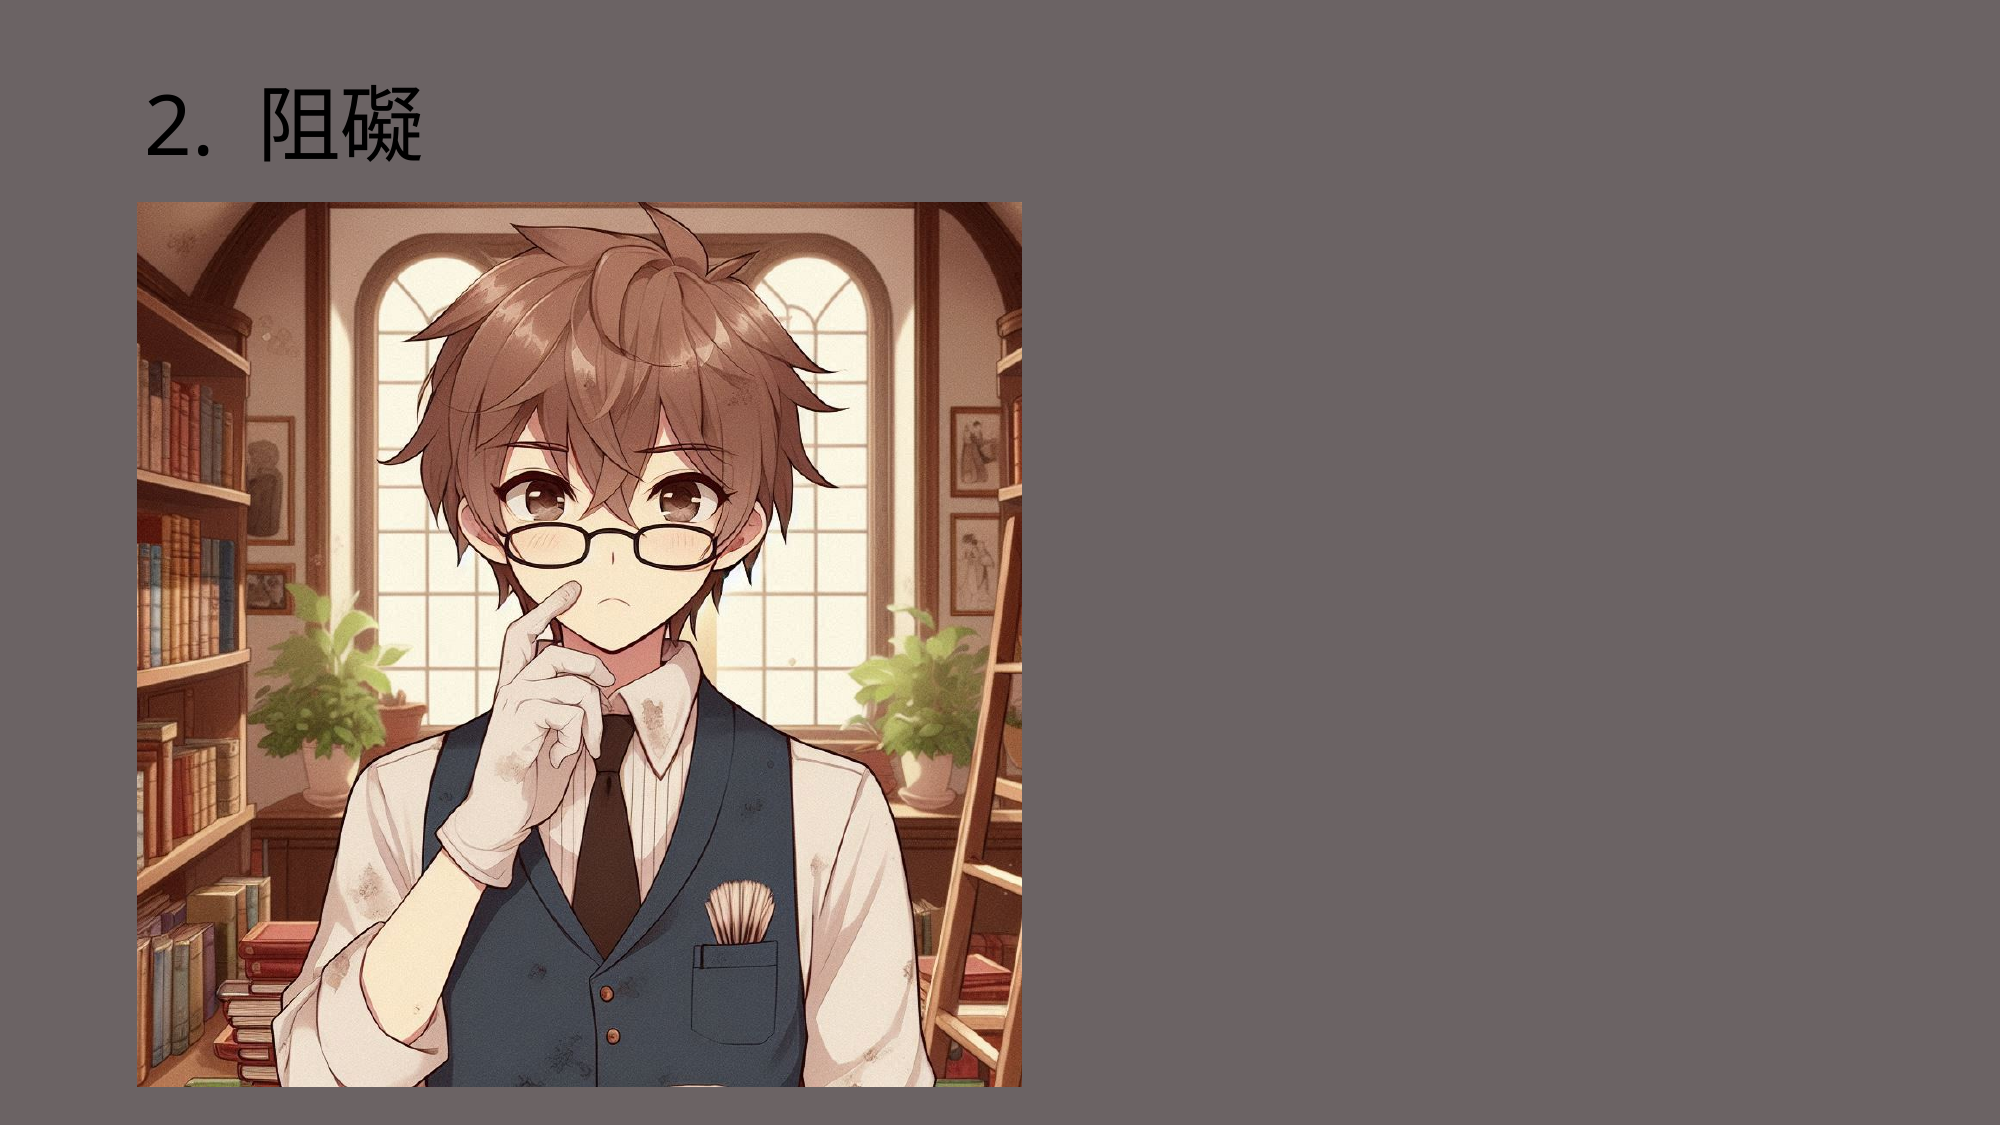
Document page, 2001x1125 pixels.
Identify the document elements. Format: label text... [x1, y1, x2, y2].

title 2. 阻礙 [136, 62, 1863, 195]
picture [137, 202, 1022, 1087]
